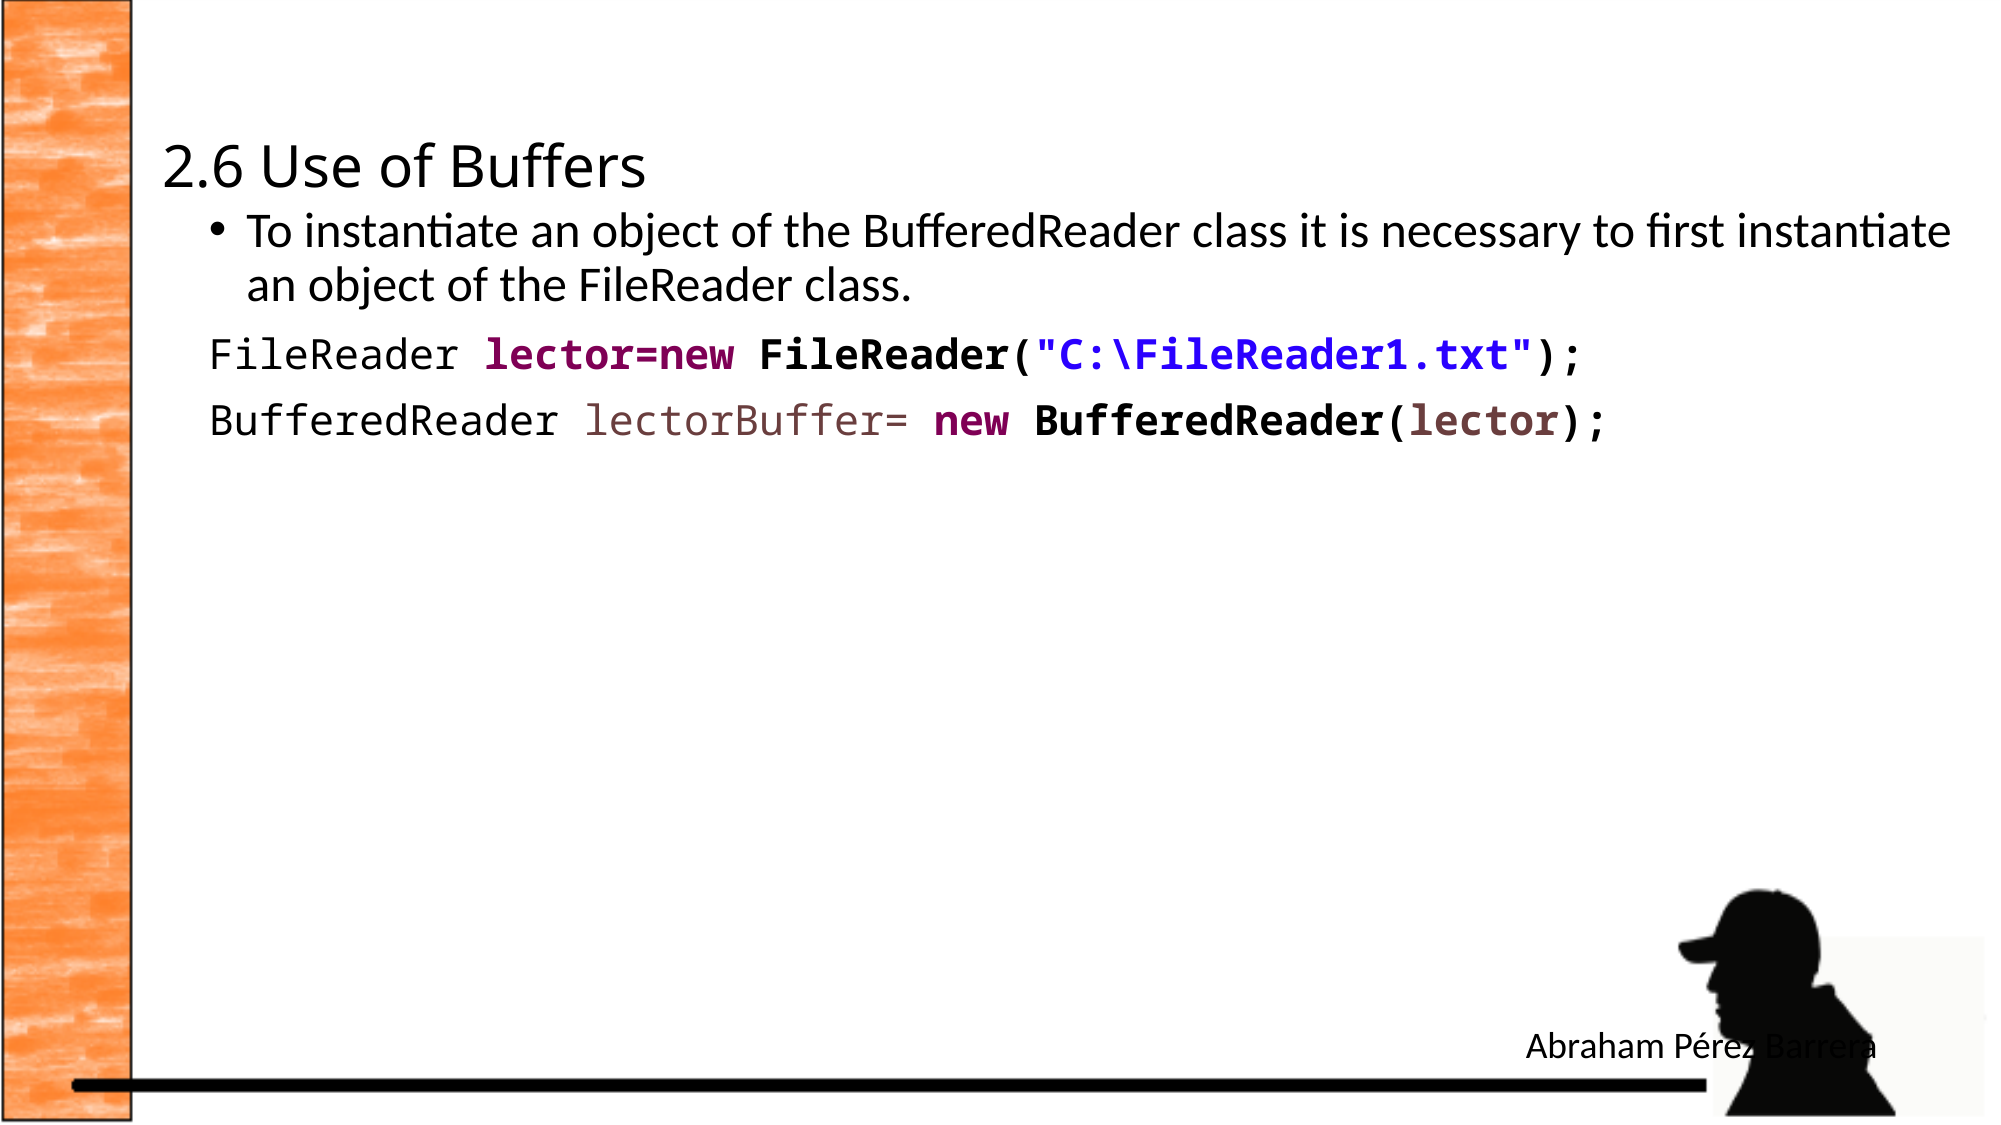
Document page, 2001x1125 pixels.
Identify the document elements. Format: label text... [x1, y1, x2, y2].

title 2.6 Use of Buffers [147, 59, 1863, 278]
list To instantiate an object of the BufferedReader class it is necessary to first instantiate an object of the FileReader class. FileReader lector=new FileReader("C:\FileReader1.txt"); BufferedReader lectorBuffer= new BufferedReader(lector); [194, 196, 1972, 956]
picture [0, 0, 2001, 1125]
